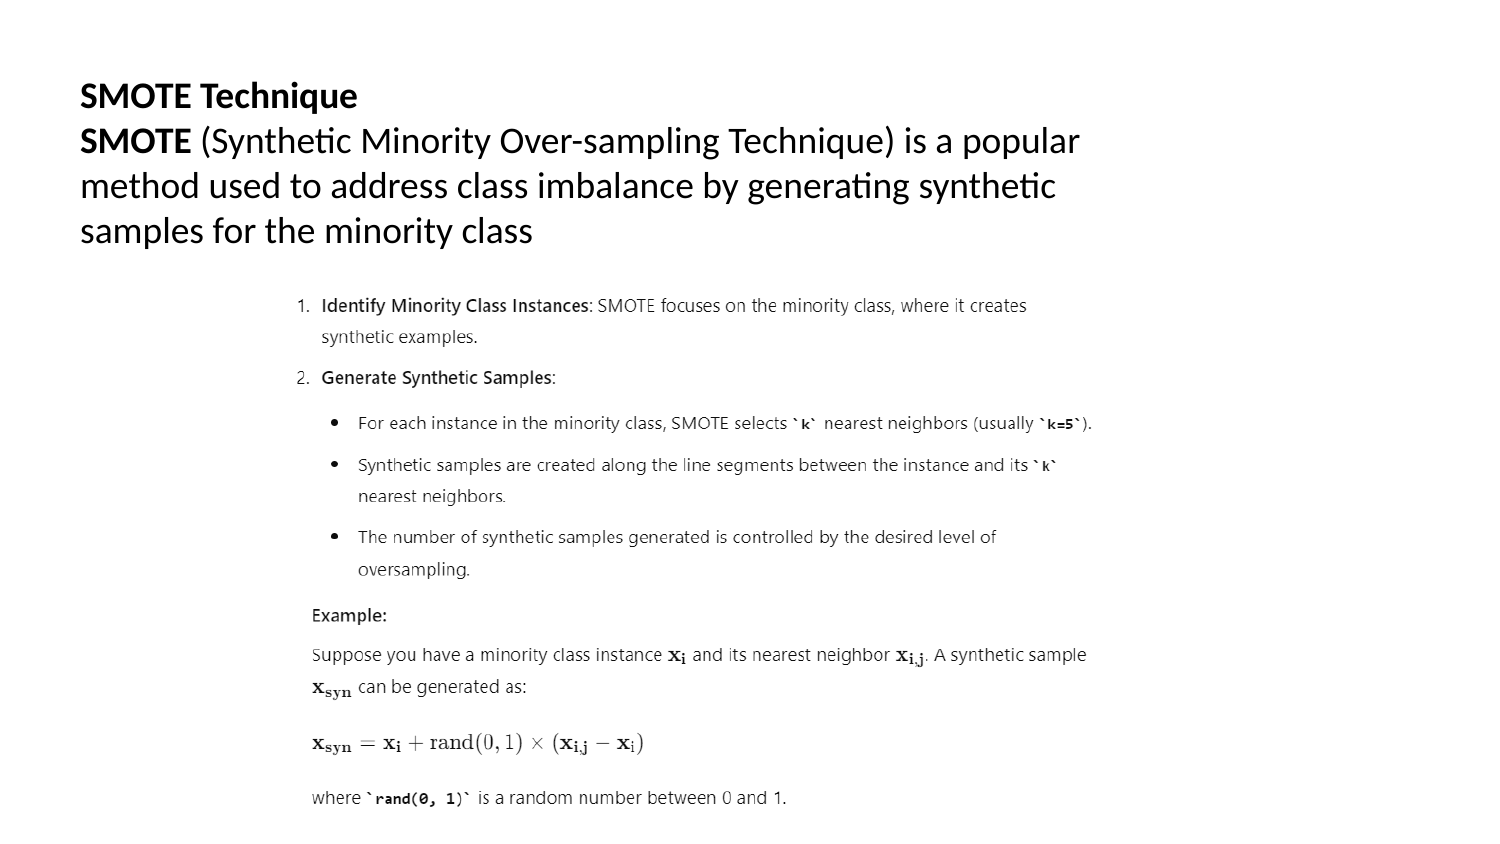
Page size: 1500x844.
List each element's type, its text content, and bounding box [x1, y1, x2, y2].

text_box SMOTE Technique SMOTE (Synthetic Minority Over-sampling Technique) is a popular method used to address class imbalance by generating synthetic samples for the minority class [65, 63, 1158, 258]
picture [267, 278, 1120, 821]
